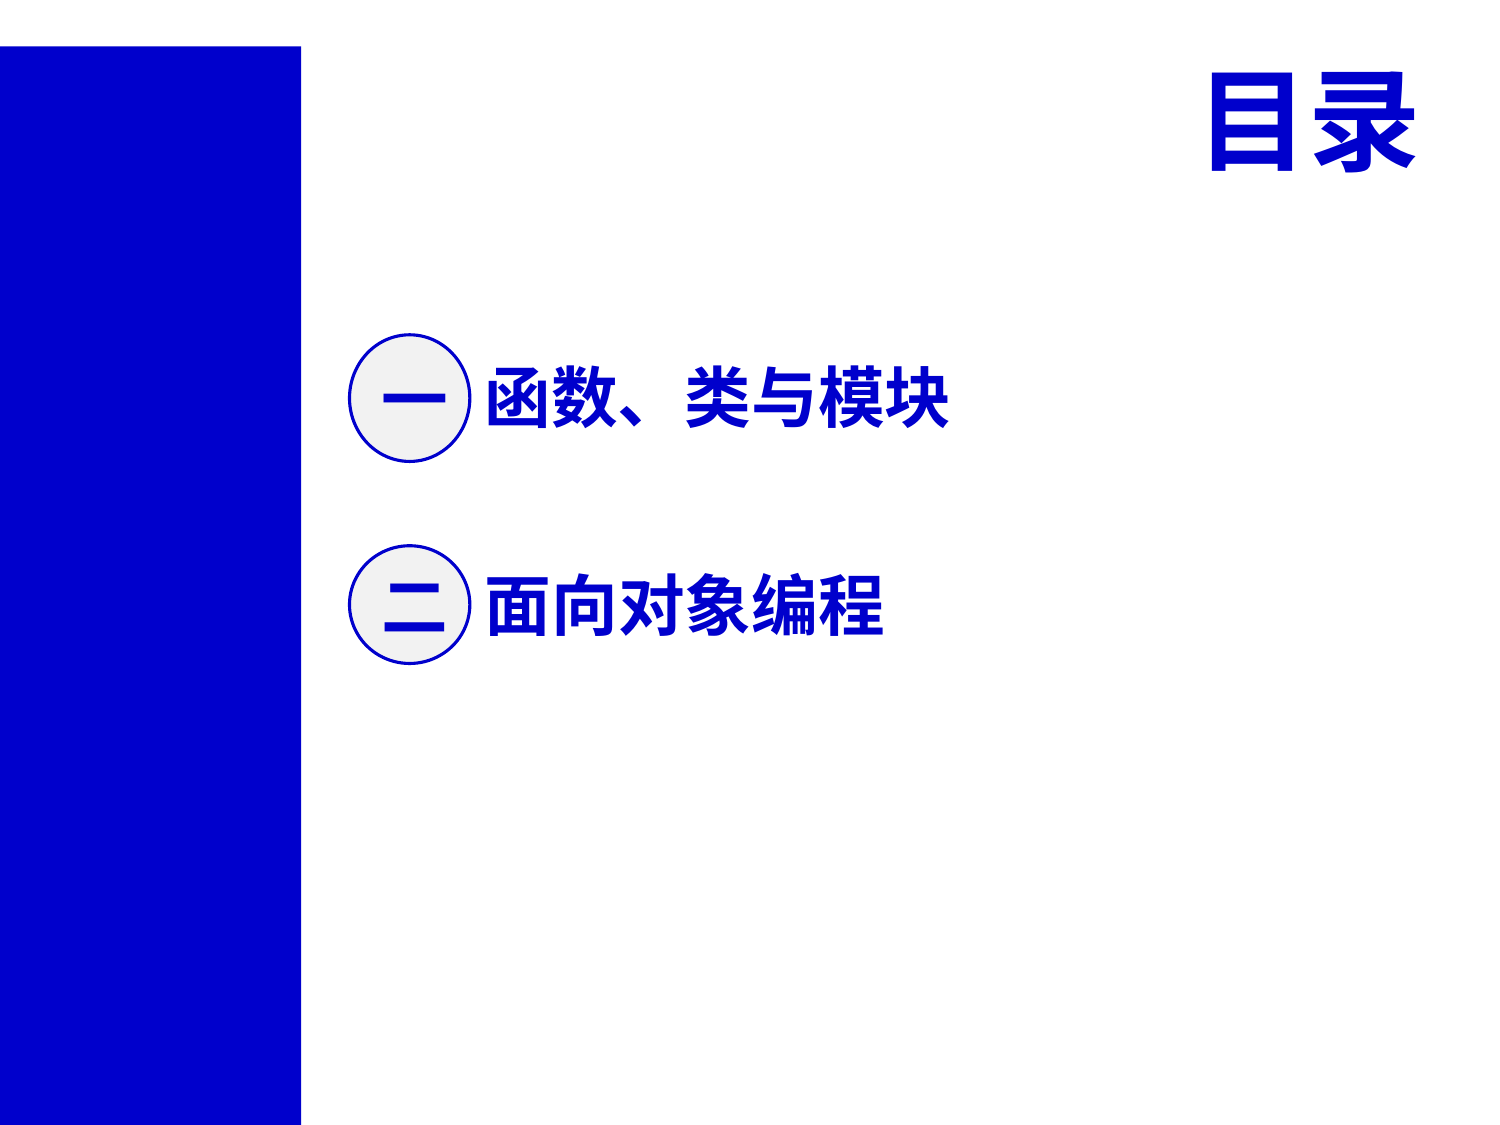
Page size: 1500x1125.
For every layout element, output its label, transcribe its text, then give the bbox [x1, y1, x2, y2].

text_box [349, 545, 1401, 664]
text_box [0, 46, 302, 1125]
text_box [349, 334, 1441, 462]
text_box 目录 [1180, 42, 1436, 193]
